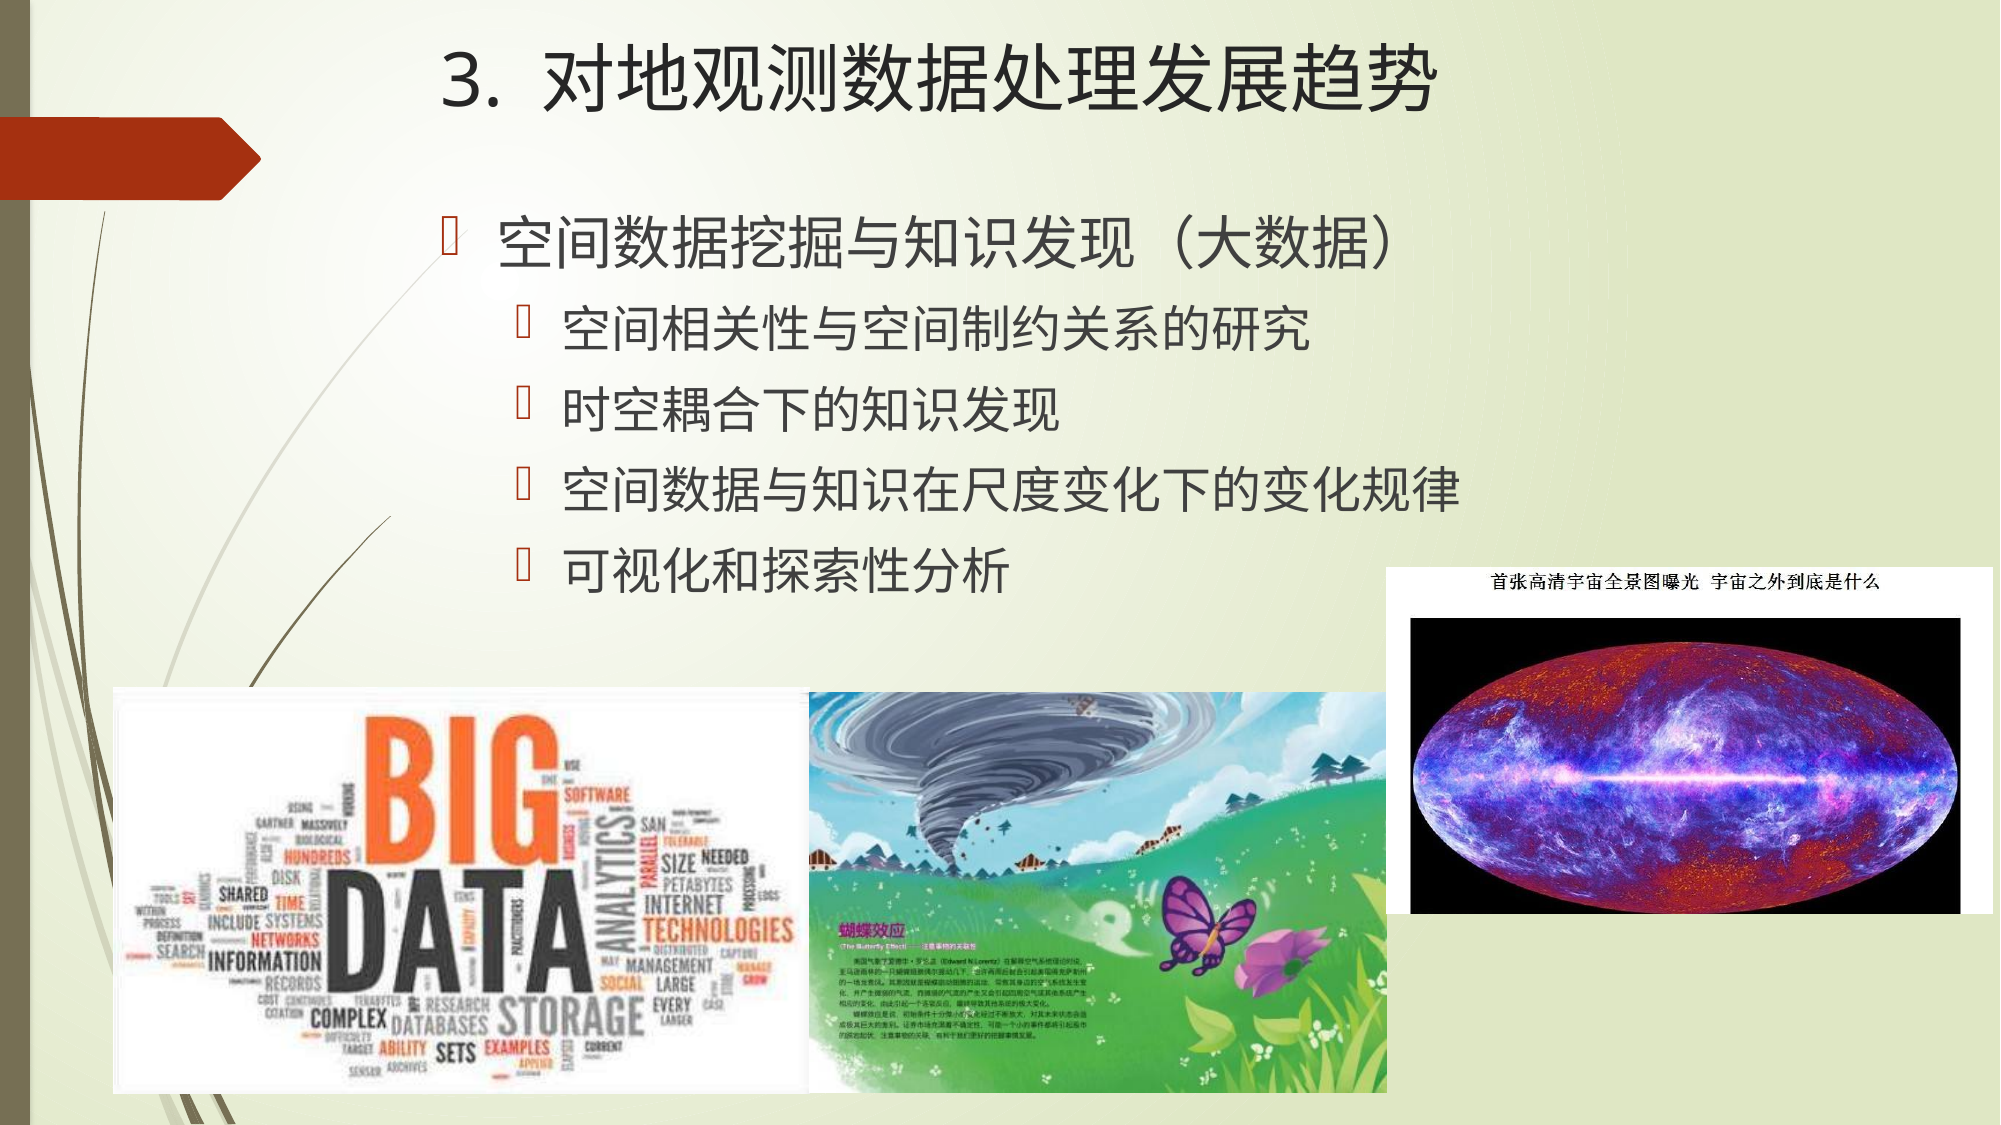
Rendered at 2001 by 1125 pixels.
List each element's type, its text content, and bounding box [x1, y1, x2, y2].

picture [112, 567, 1994, 1094]
list 空间数据挖掘与知识发现（大数据） 空间相关性与空间制约关系的研究 时空耦合下的知识发现 空间数据与知识在尺度变化下的变化规律 可视化和探索性分析 [425, 198, 1888, 641]
title 3. 对地观测数据处理发展趋势 [425, 24, 1888, 198]
